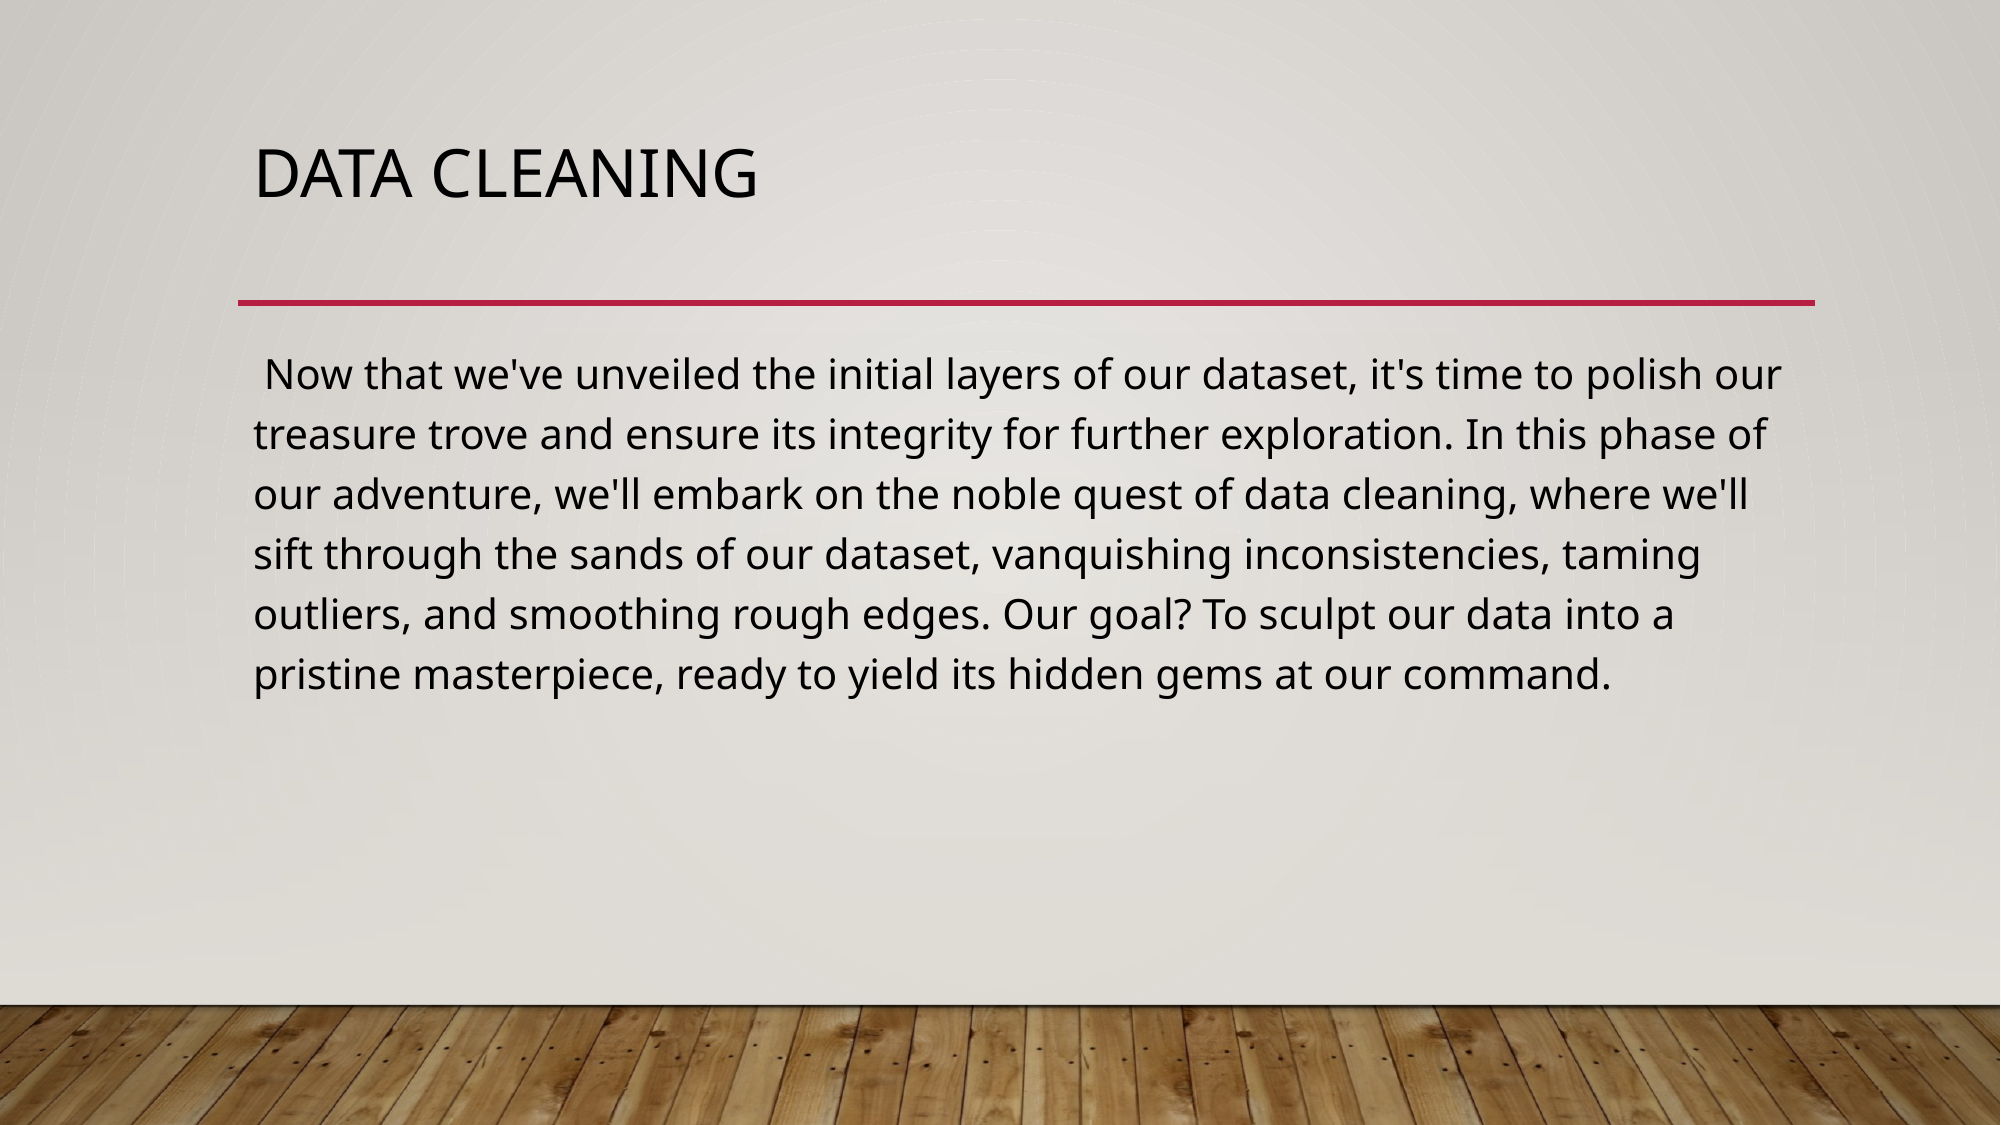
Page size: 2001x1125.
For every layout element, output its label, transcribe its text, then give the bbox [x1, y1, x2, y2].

list Now that we've unveiled the initial layers of our dataset, it's time to polish our treasure trove and ensure its integrity for further exploration. In this phase of our adventure, we'll embark on the noble quest of data cleaning, where we'll sift through the sands of our dataset, vanquishing inconsistencies, taming outliers, and smoothing rough edges. Our goal? To sculpt our data into a pristine masterpiece, ready to yield its hidden gems at our command. [238, 330, 1814, 897]
picture [0, 1005, 2000, 1125]
title DATA CLEANING [238, 131, 1814, 305]
